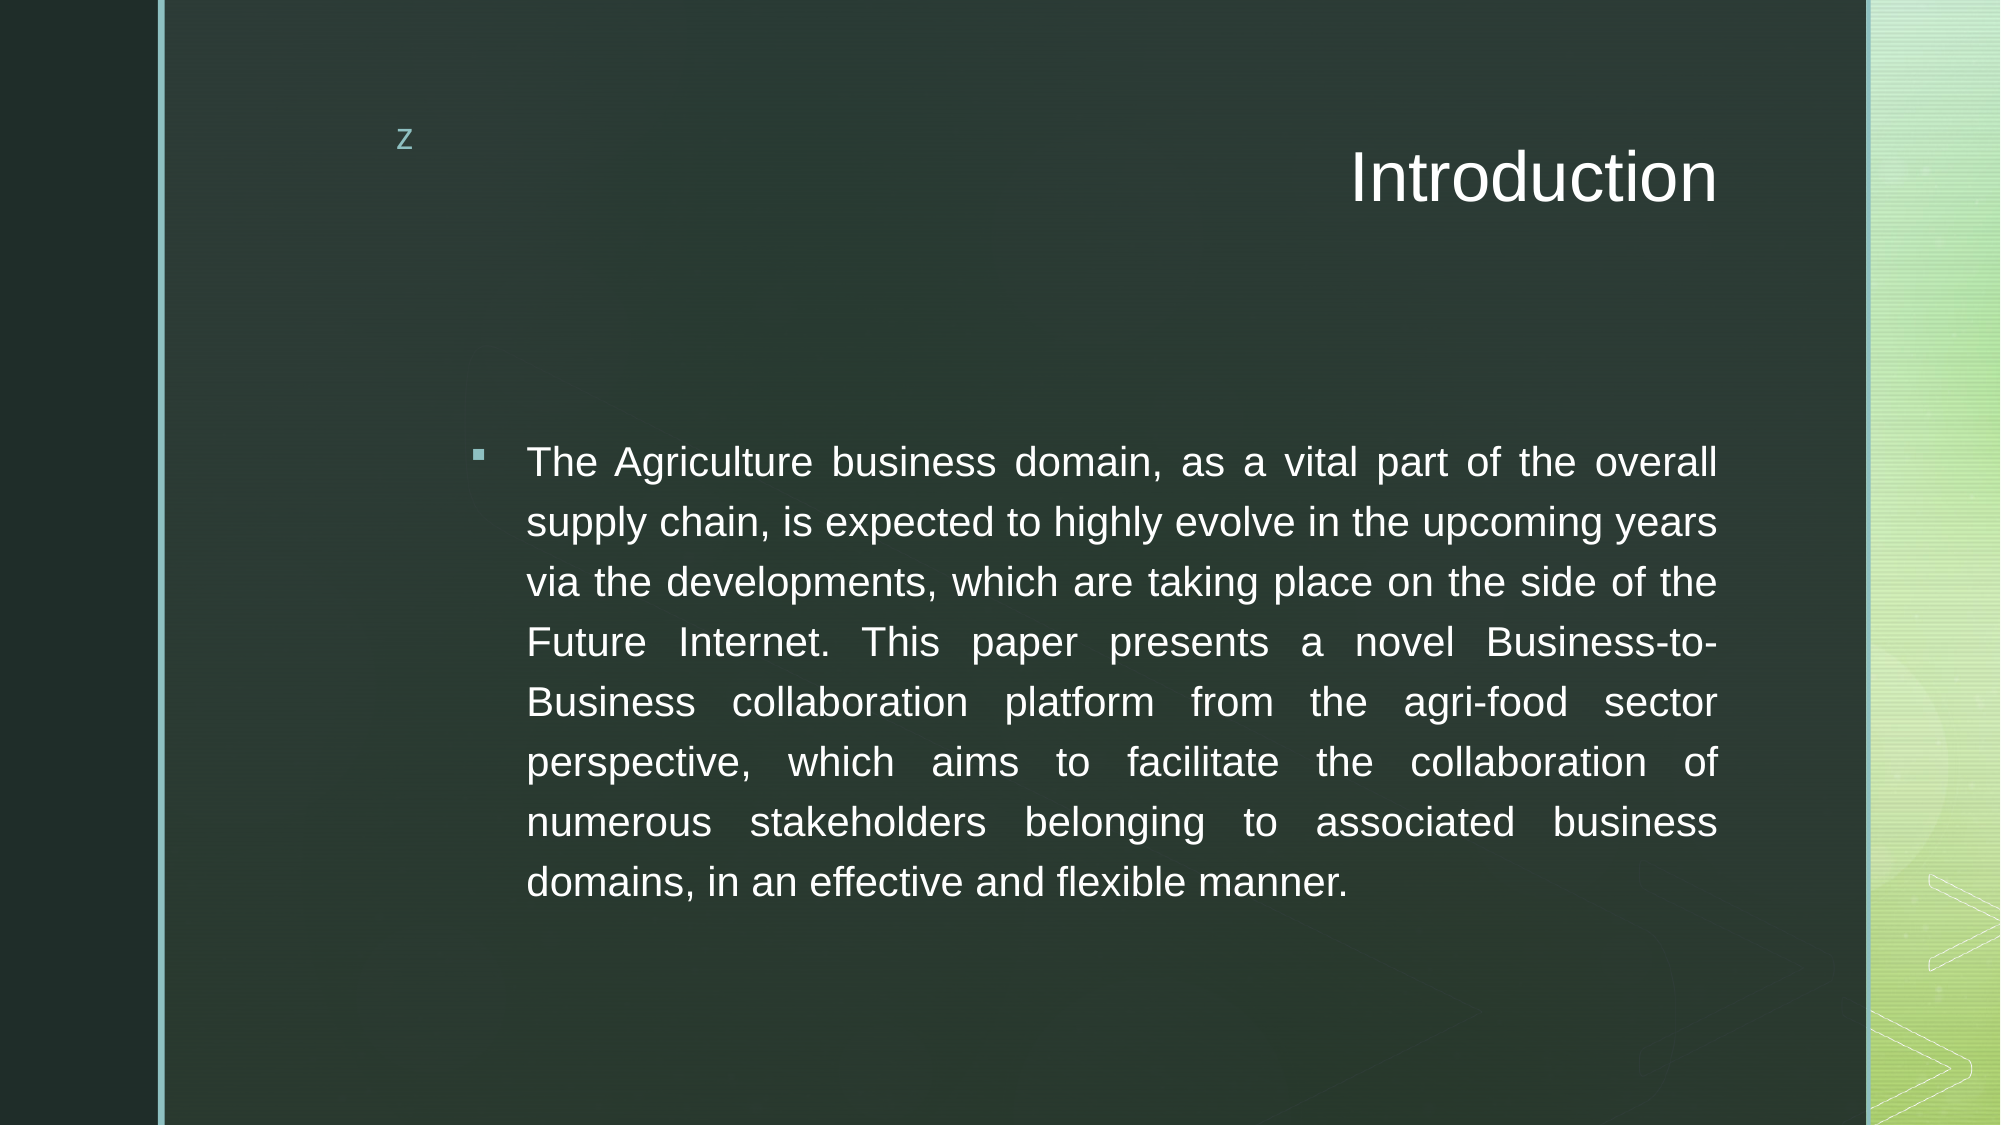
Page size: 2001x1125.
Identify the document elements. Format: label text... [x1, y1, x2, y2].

title Introduction [428, 132, 1734, 310]
picture [1871, 0, 2001, 1125]
list The Agriculture business domain, as a vital part of the overall supply chain, is expected to highly evolve in the upcoming years via the developments, which are taking place on the side of the Future Internet. This paper presents a novel Business-to-Business collaboration platform from the agri-food sector perspective, which aims to facilitate the collaboration of numerous stakeholders belonging to associated business domains, in an effective and flexible manner. [454, 336, 1734, 993]
